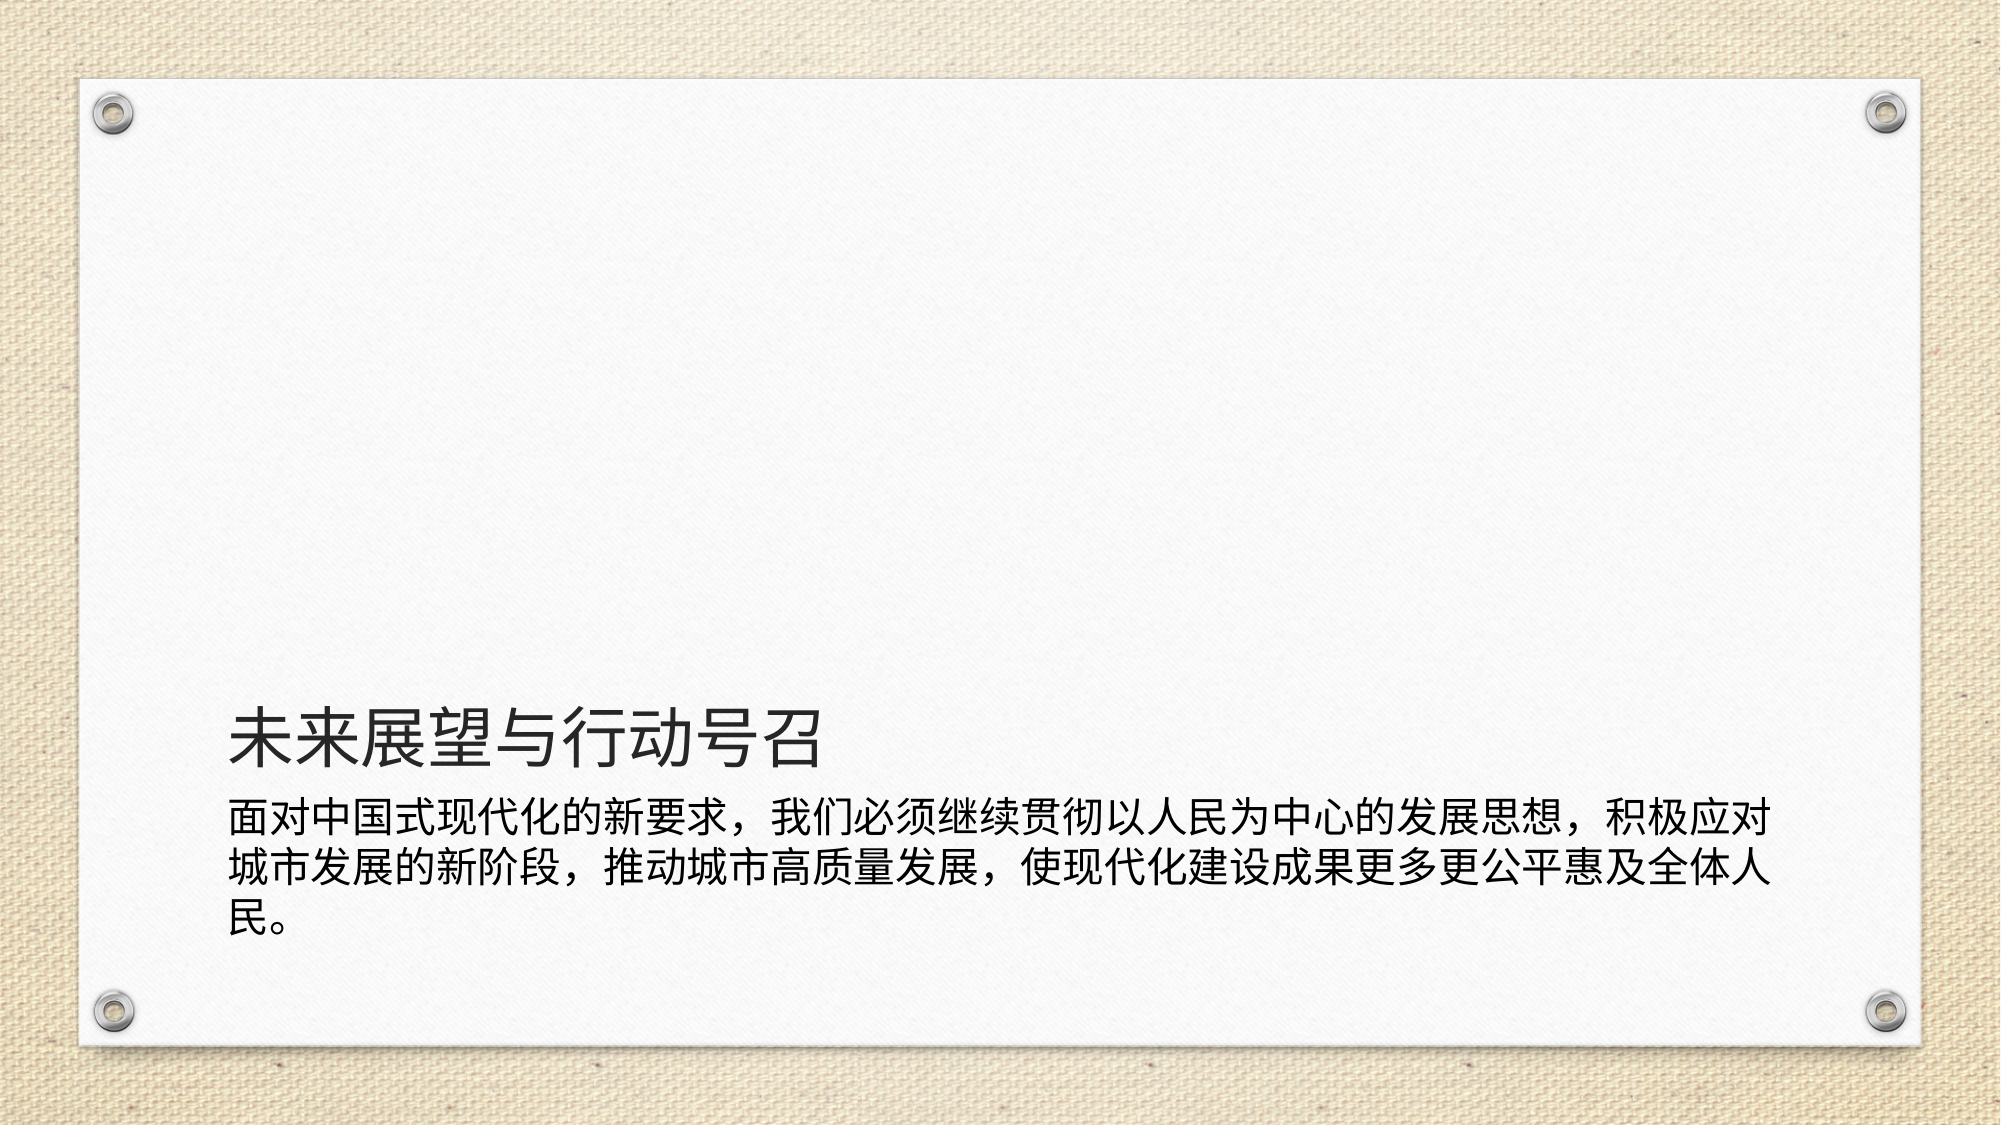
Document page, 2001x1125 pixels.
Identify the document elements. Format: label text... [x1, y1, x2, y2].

list 面对中国式现代化的新要求，我们必须继续贯彻以人民为中心的发展思想，积极应对城市发展的新阶段，推动城市高质量发展，使现代化建设成果更多更公平惠及全体人民。 [212, 783, 1789, 925]
picture [0, 0, 2001, 1125]
title 未来展望与行动号召 [212, 542, 1789, 783]
